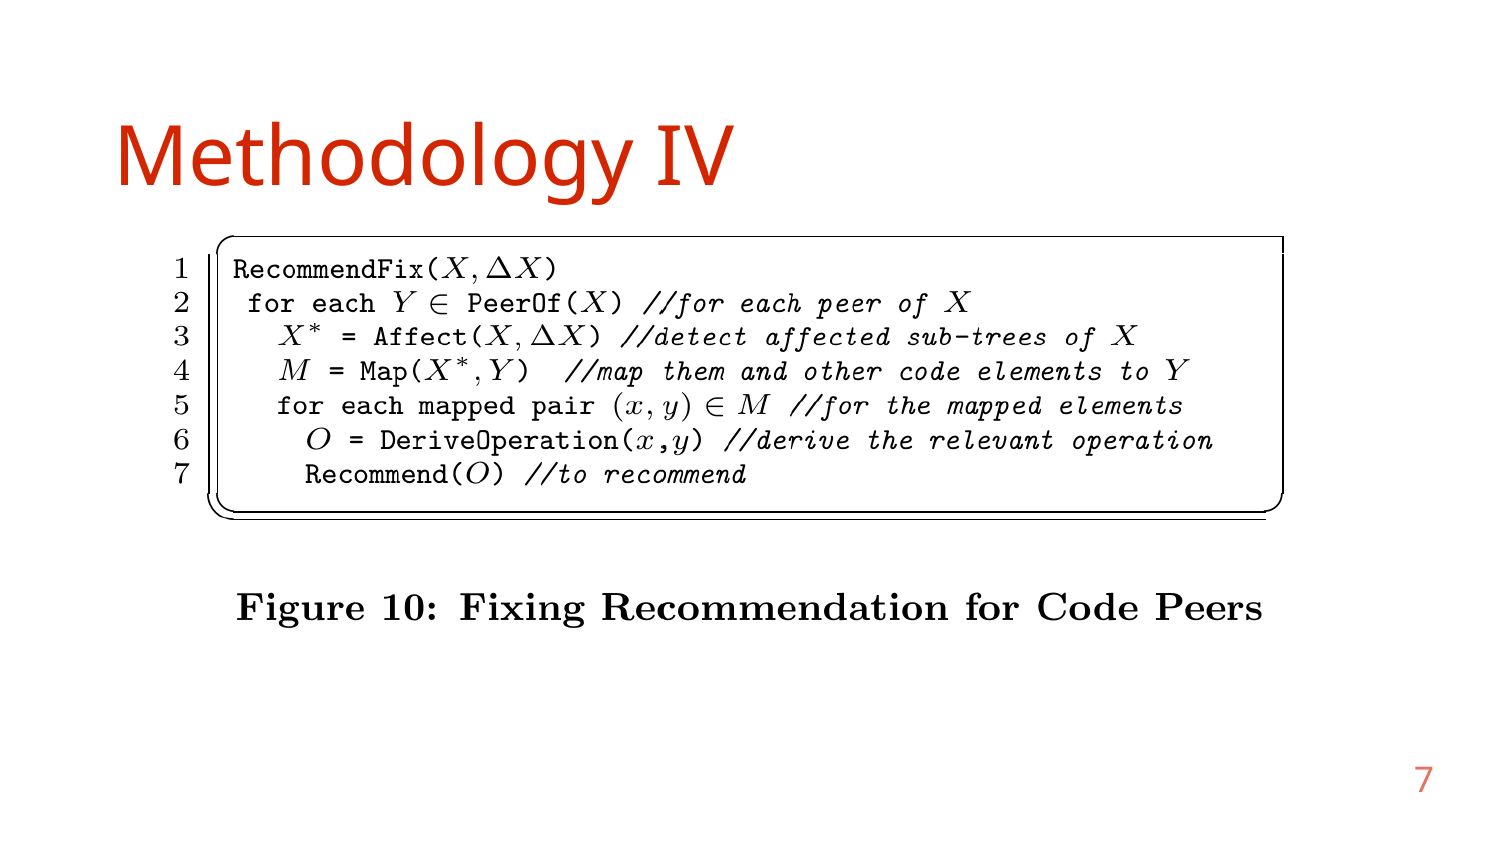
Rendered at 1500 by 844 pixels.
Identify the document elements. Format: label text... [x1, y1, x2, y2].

picture [168, 226, 1290, 635]
title Methodology IV [98, 90, 1404, 214]
text_box 7 [1380, 731, 1458, 815]
